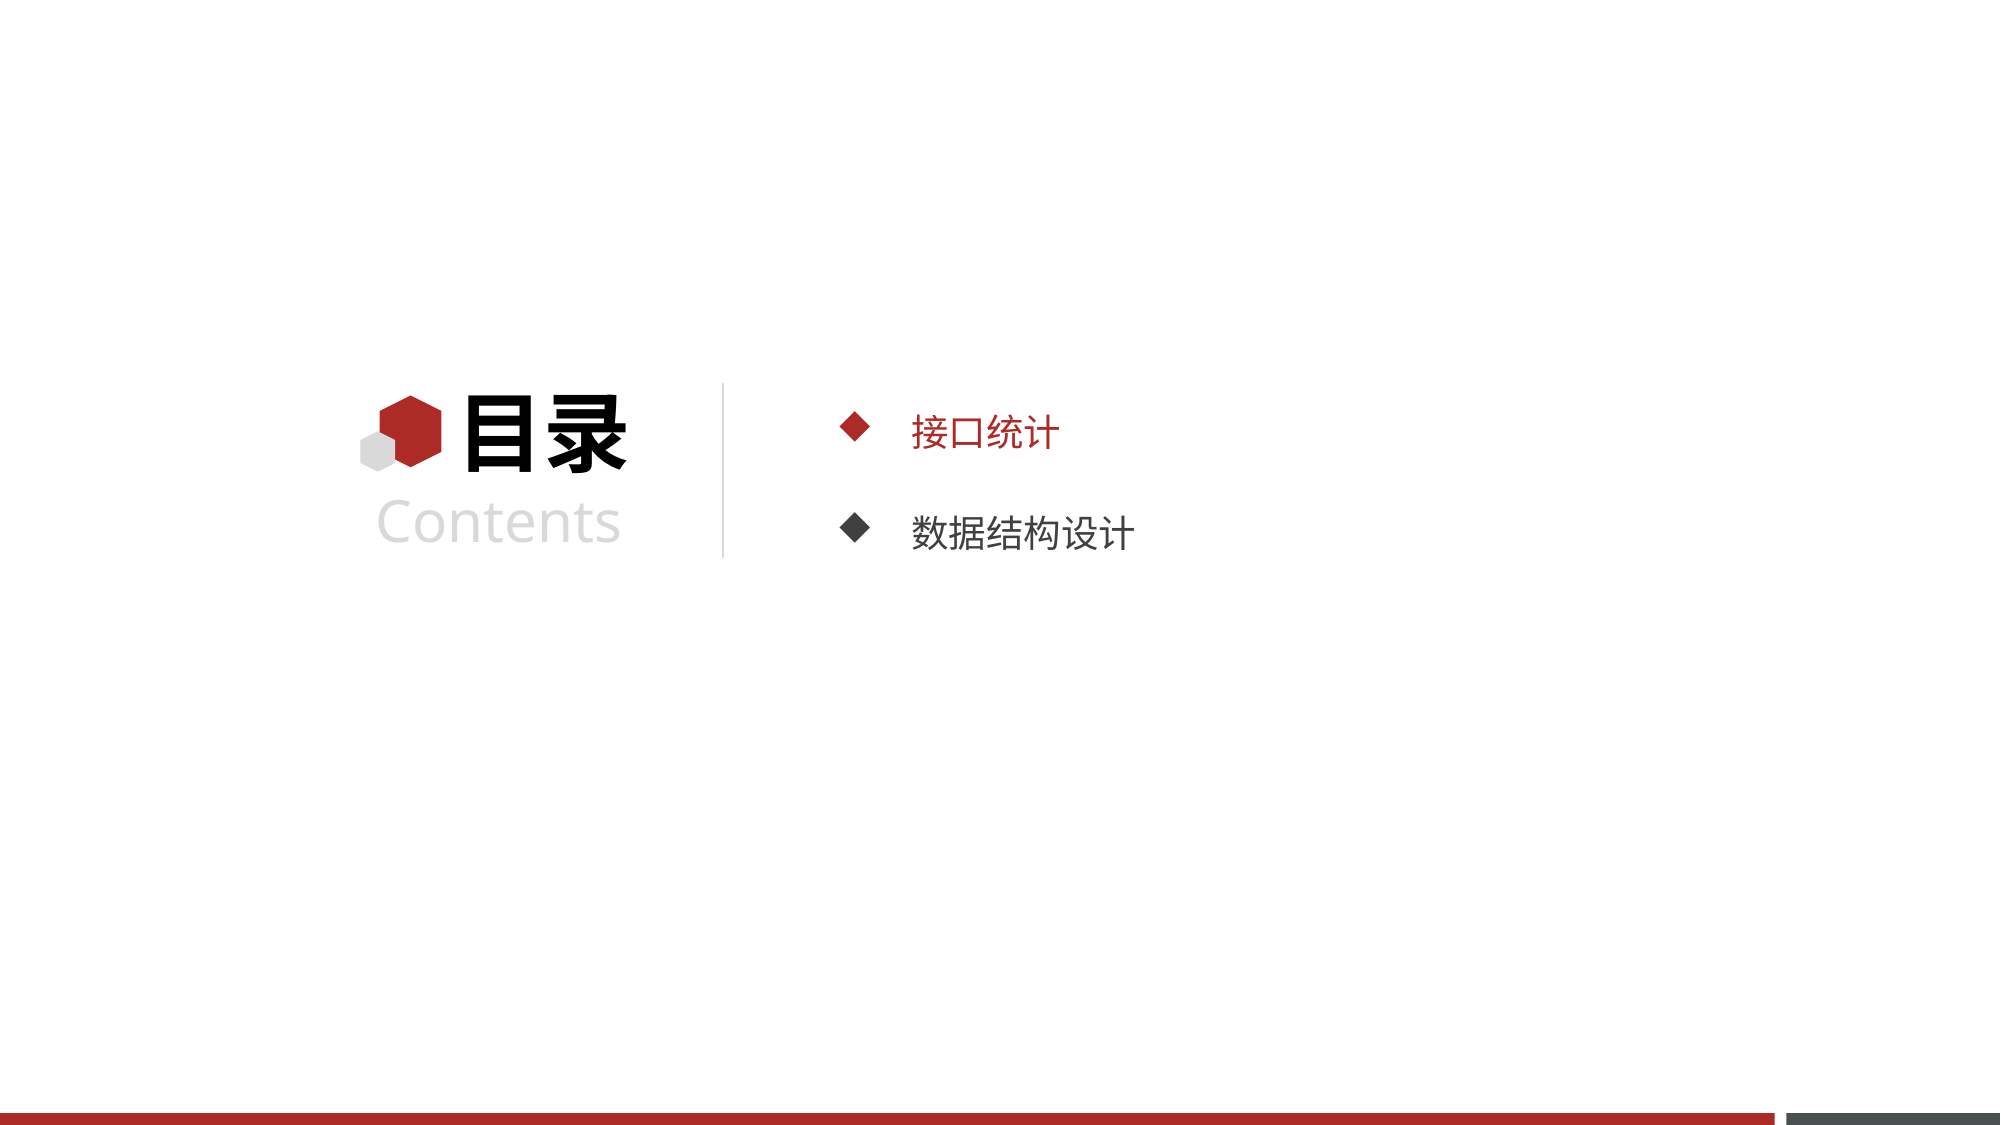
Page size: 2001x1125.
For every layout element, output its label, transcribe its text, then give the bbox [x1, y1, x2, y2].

text_box 数据结构设计 [821, 457, 1802, 563]
list 接口统计 [821, 356, 1802, 457]
